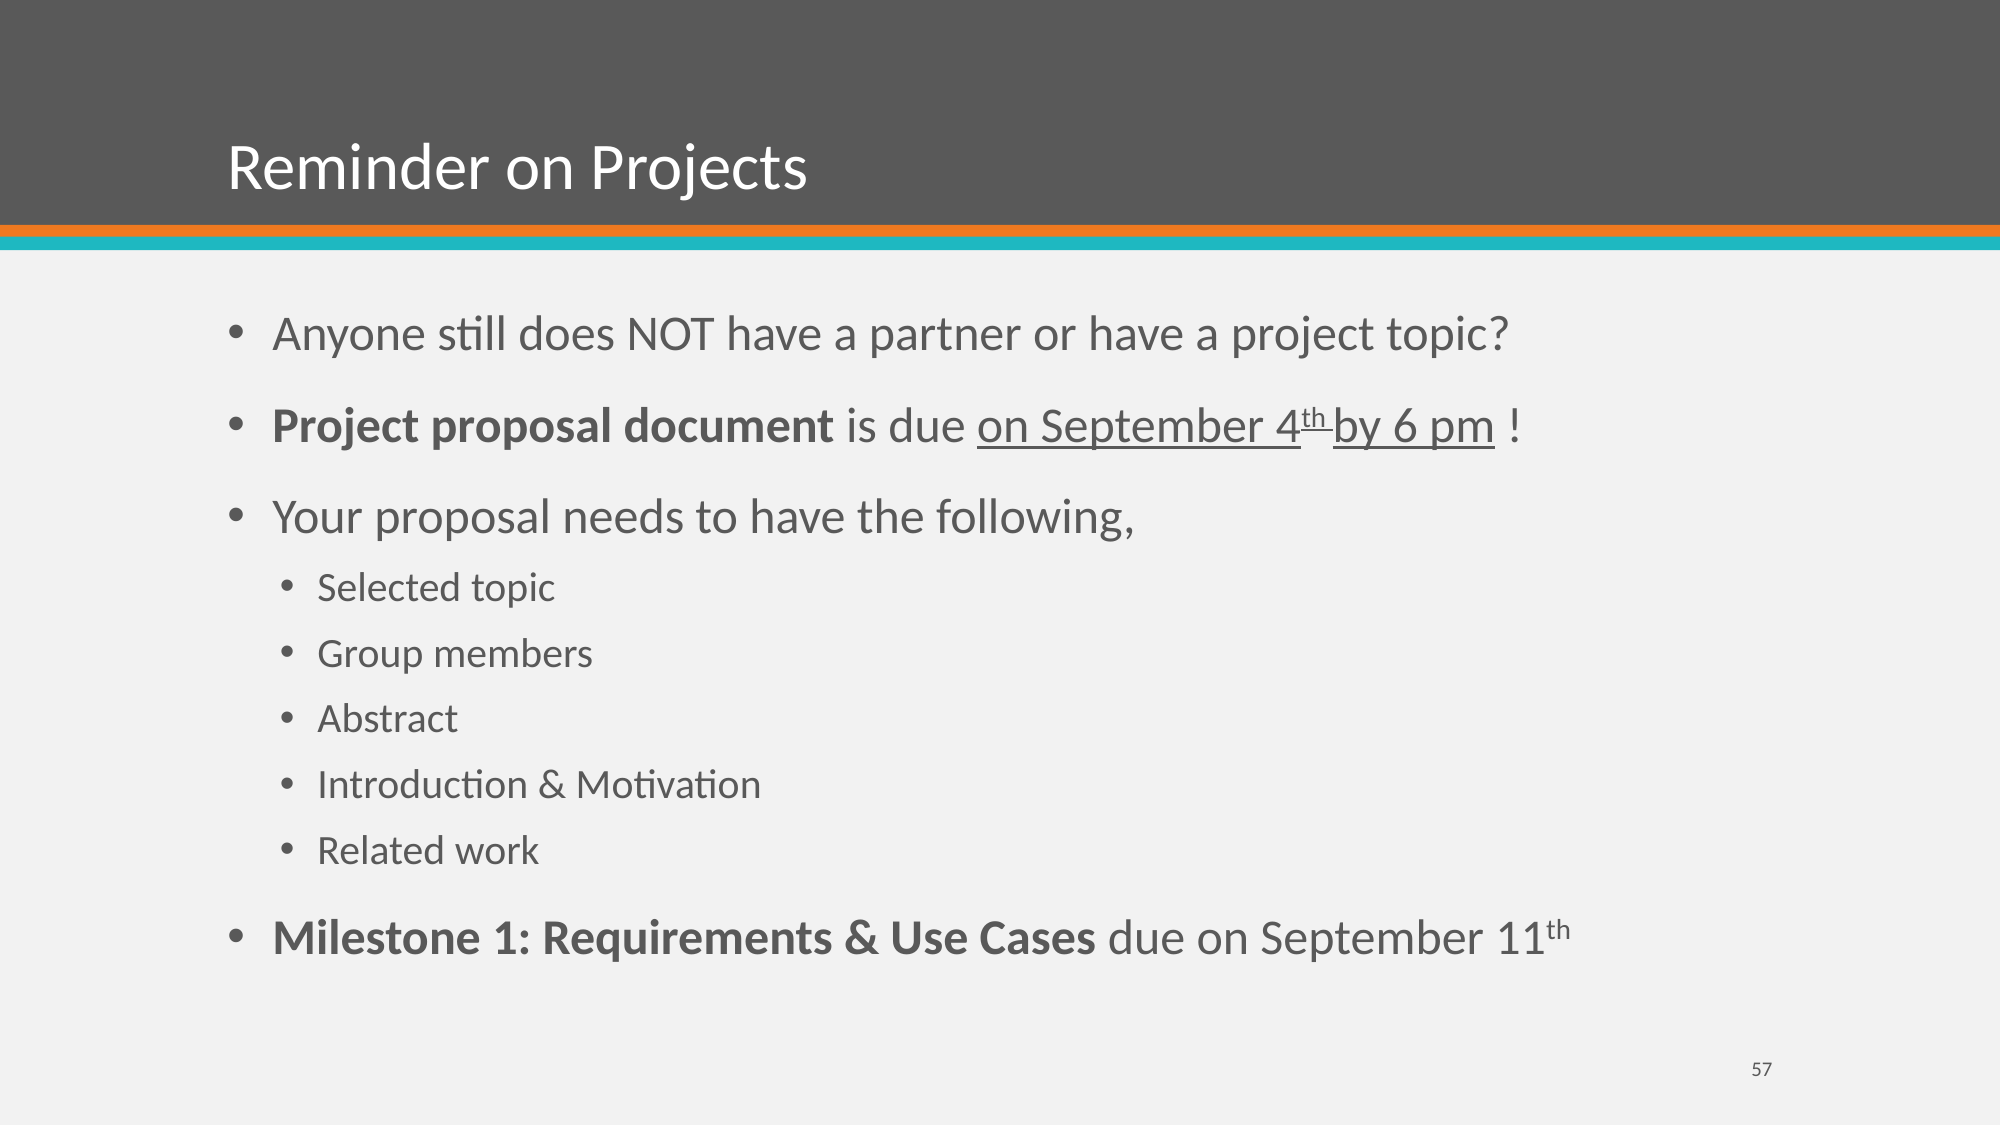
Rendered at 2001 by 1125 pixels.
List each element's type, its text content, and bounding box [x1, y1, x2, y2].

slide_number 57 [1562, 1045, 1788, 1091]
list Anyone still does NOT have a partner or have a project topic? Project proposal document is due on September 4th by 6 pm ! Your proposal needs to have the following, Selected topic Group members Abstract Introduction & Motivation Related work Milestone 1: Requirements & Use Cases due on September 11th [212, 299, 1788, 1013]
title Reminder on Projects [212, 41, 1788, 212]
